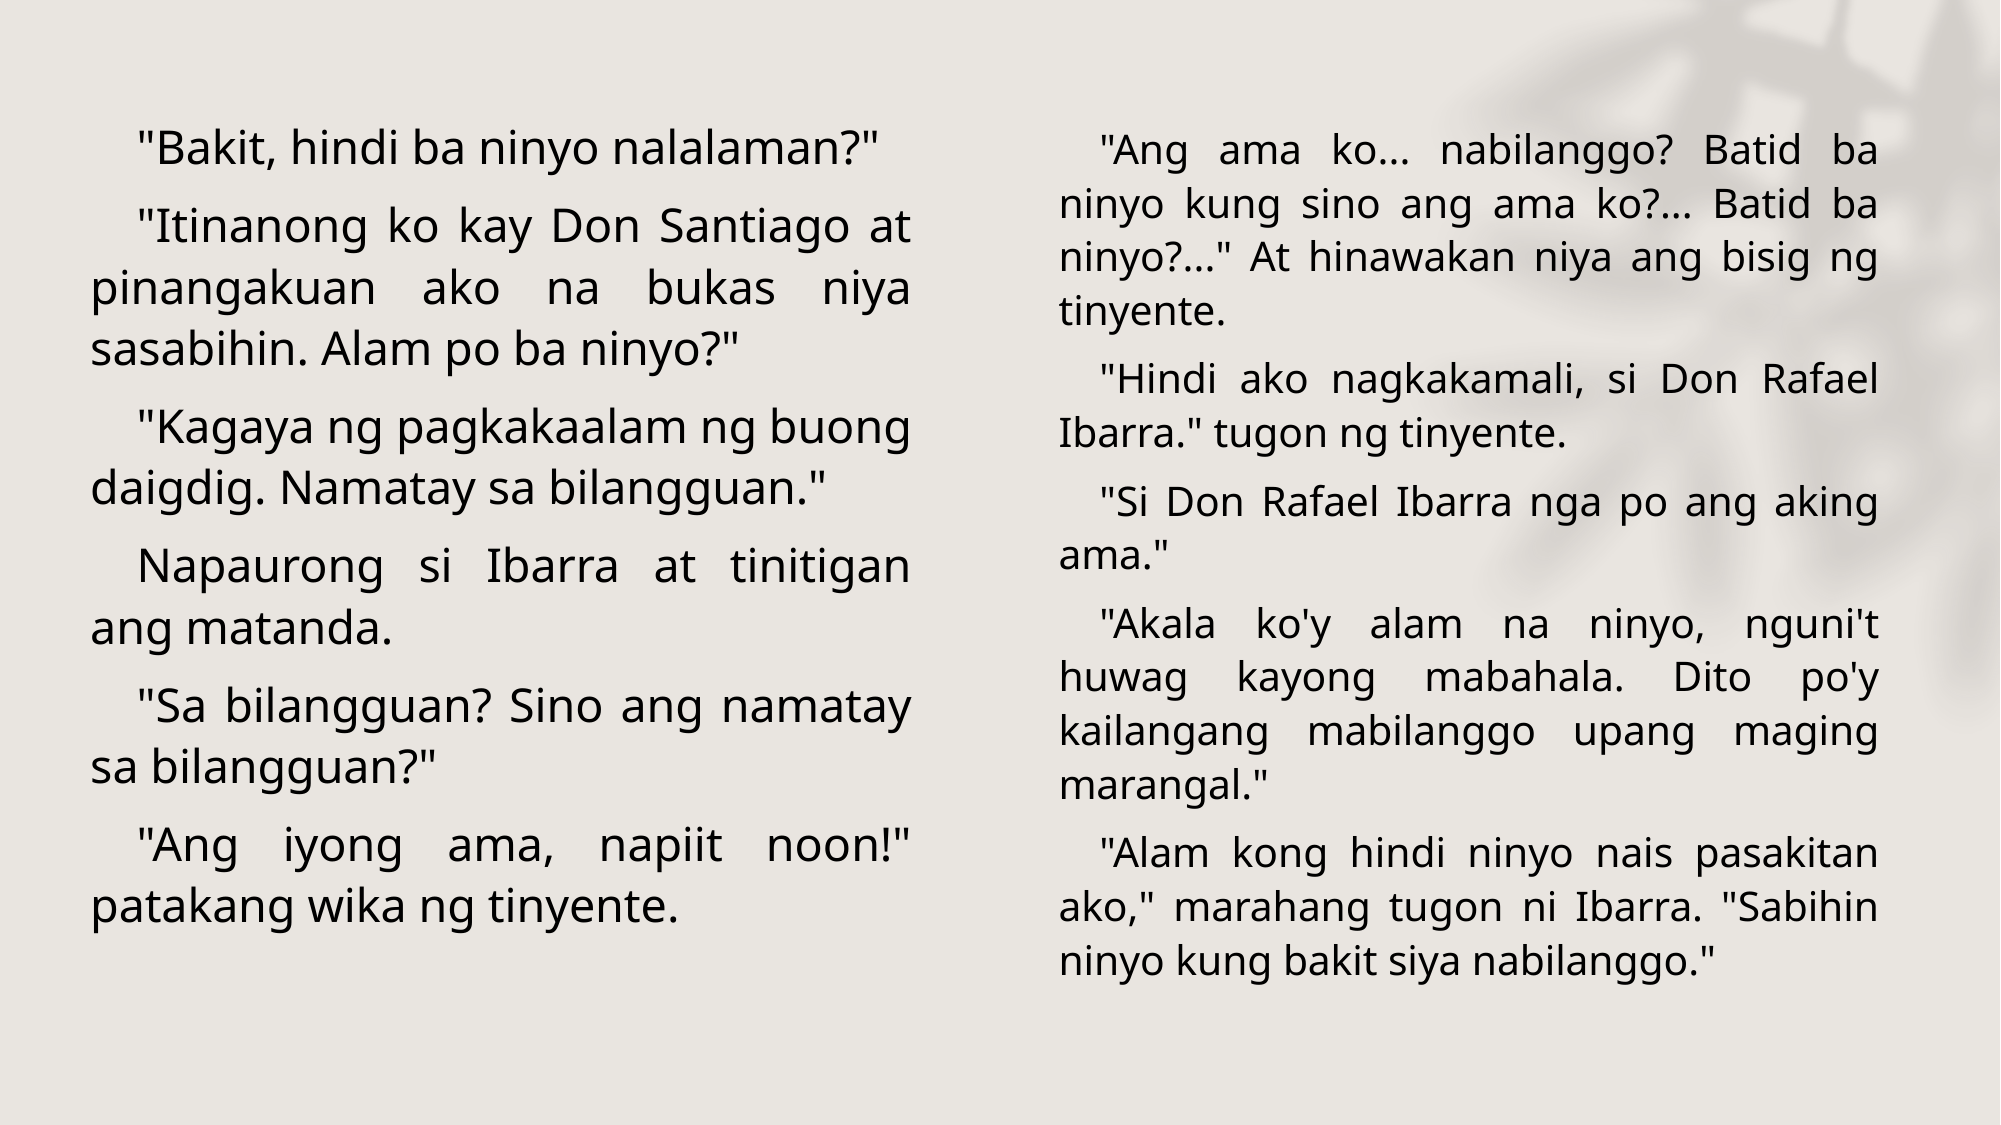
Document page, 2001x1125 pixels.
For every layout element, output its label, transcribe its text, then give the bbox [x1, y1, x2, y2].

text_box "Ang ama ko... nabilanggo? Batid ba ninyo kung sino ang ama ko?... Batid ba ninyo?..." At hinawakan niya ang bisig ng tinyente. "Hindi ako nagkakamali, si Don Rafael Ibarra." tugon ng tinyente. "Si Don Rafael Ibarra nga po ang aking ama." "Akala ko'y alam na ninyo, nguni't huwag kayong mabahala. Dito po'y kailangang mabilanggo upang maging marangal." "Alam kong hindi ninyo nais pasakitan ako," marahang tugon ni Ibarra. "Sabihin ninyo kung bakit siya nabilanggo." [1043, 111, 1896, 1015]
list "Bakit, hindi ba ninyo nalalaman?" "Itinanong ko kay Don Santiago at pinangakuan ako na bukas niya sasabihin. Alam po ba ninyo?" "Kagaya ng pagkakaalam ng buong daigdig. Namatay sa bilangguan." Napaurong si Ibarra at tinitigan ang matanda. "Sa bilangguan? Sino ang namatay sa bilangguan?" "Ang iyong ama, napiit noon!" patakang wika ng tinyente. [75, 105, 928, 1009]
